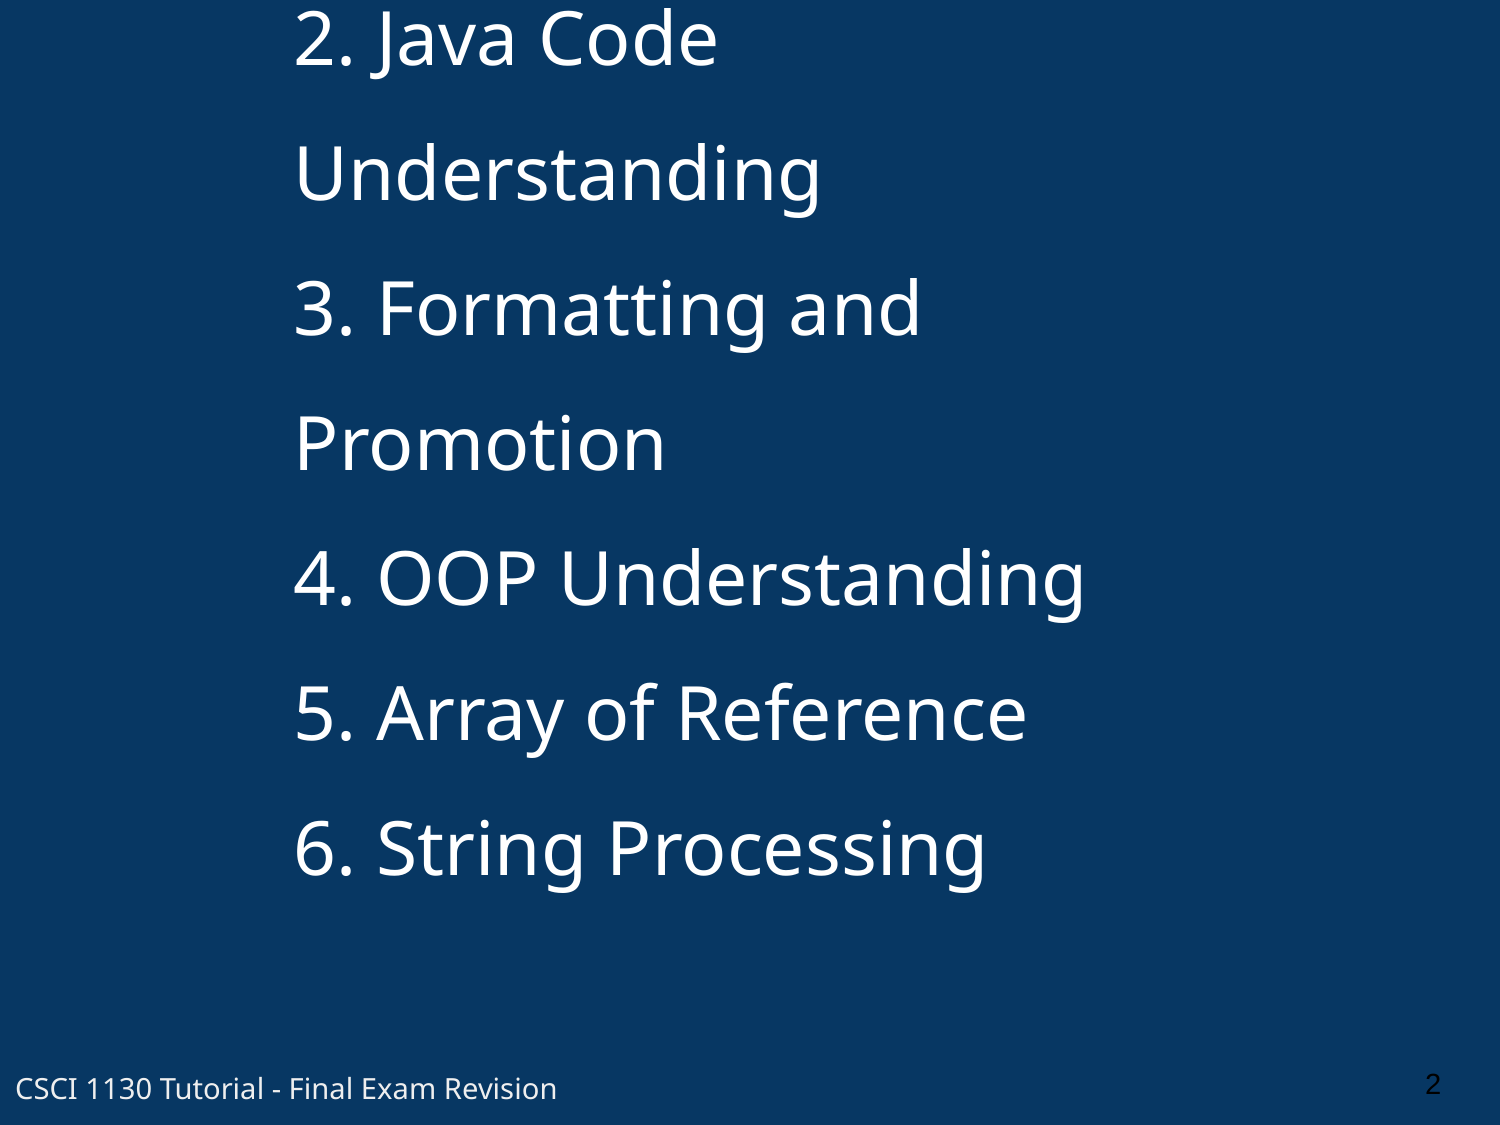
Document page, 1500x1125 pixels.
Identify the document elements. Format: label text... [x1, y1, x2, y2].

title 1. Basic Java Methods 2. Java Code Understanding 3. Formatting and Promotion 4. OOP Understanding 5. Array of Reference 6. String Processing [278, 244, 1222, 906]
slide_number 2 [1410, 1039, 1500, 1125]
